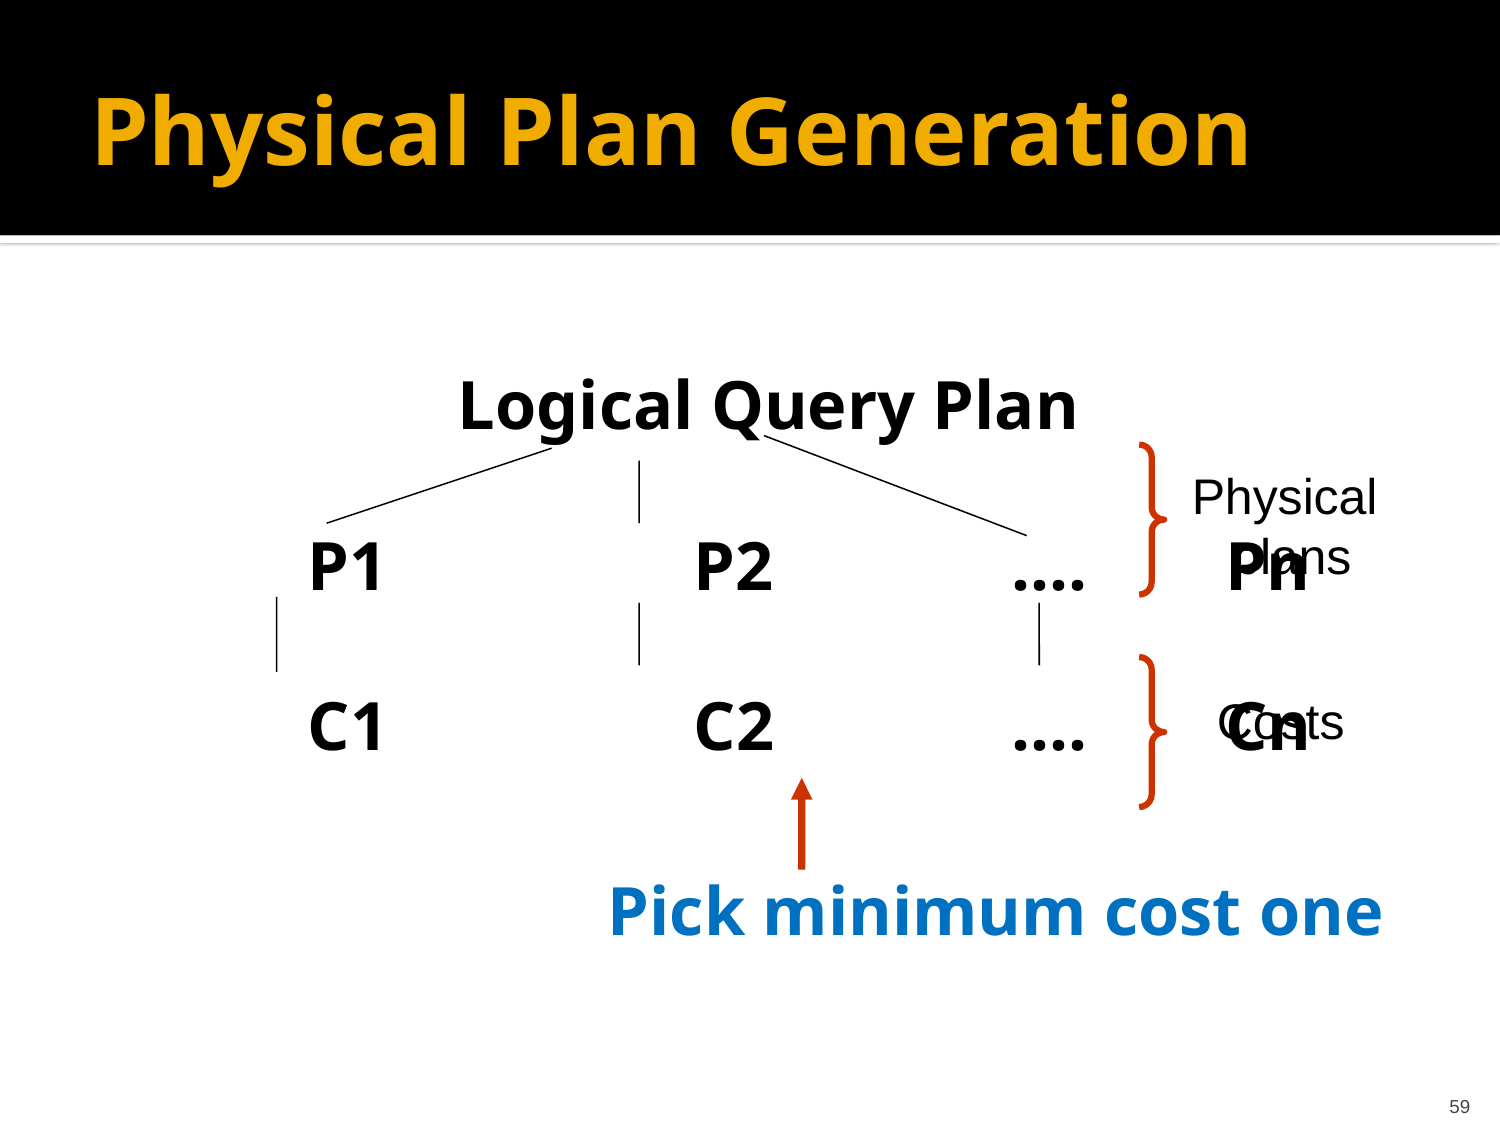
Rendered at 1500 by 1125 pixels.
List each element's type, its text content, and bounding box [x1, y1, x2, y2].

text_box Costs [1202, 682, 1360, 757]
text_box [1139, 444, 1165, 595]
text_box Physical plans [1177, 457, 1407, 592]
text_box [1139, 657, 1165, 808]
title Physical Plan Generation [75, 25, 1425, 231]
slide_number 59 [1364, 1072, 1486, 1118]
text_box [795, 777, 808, 870]
text_box Logical Query Plan P1 P2 …. Pn C1 C2 …. Cn Pick minimum cost one [76, 348, 1427, 1024]
